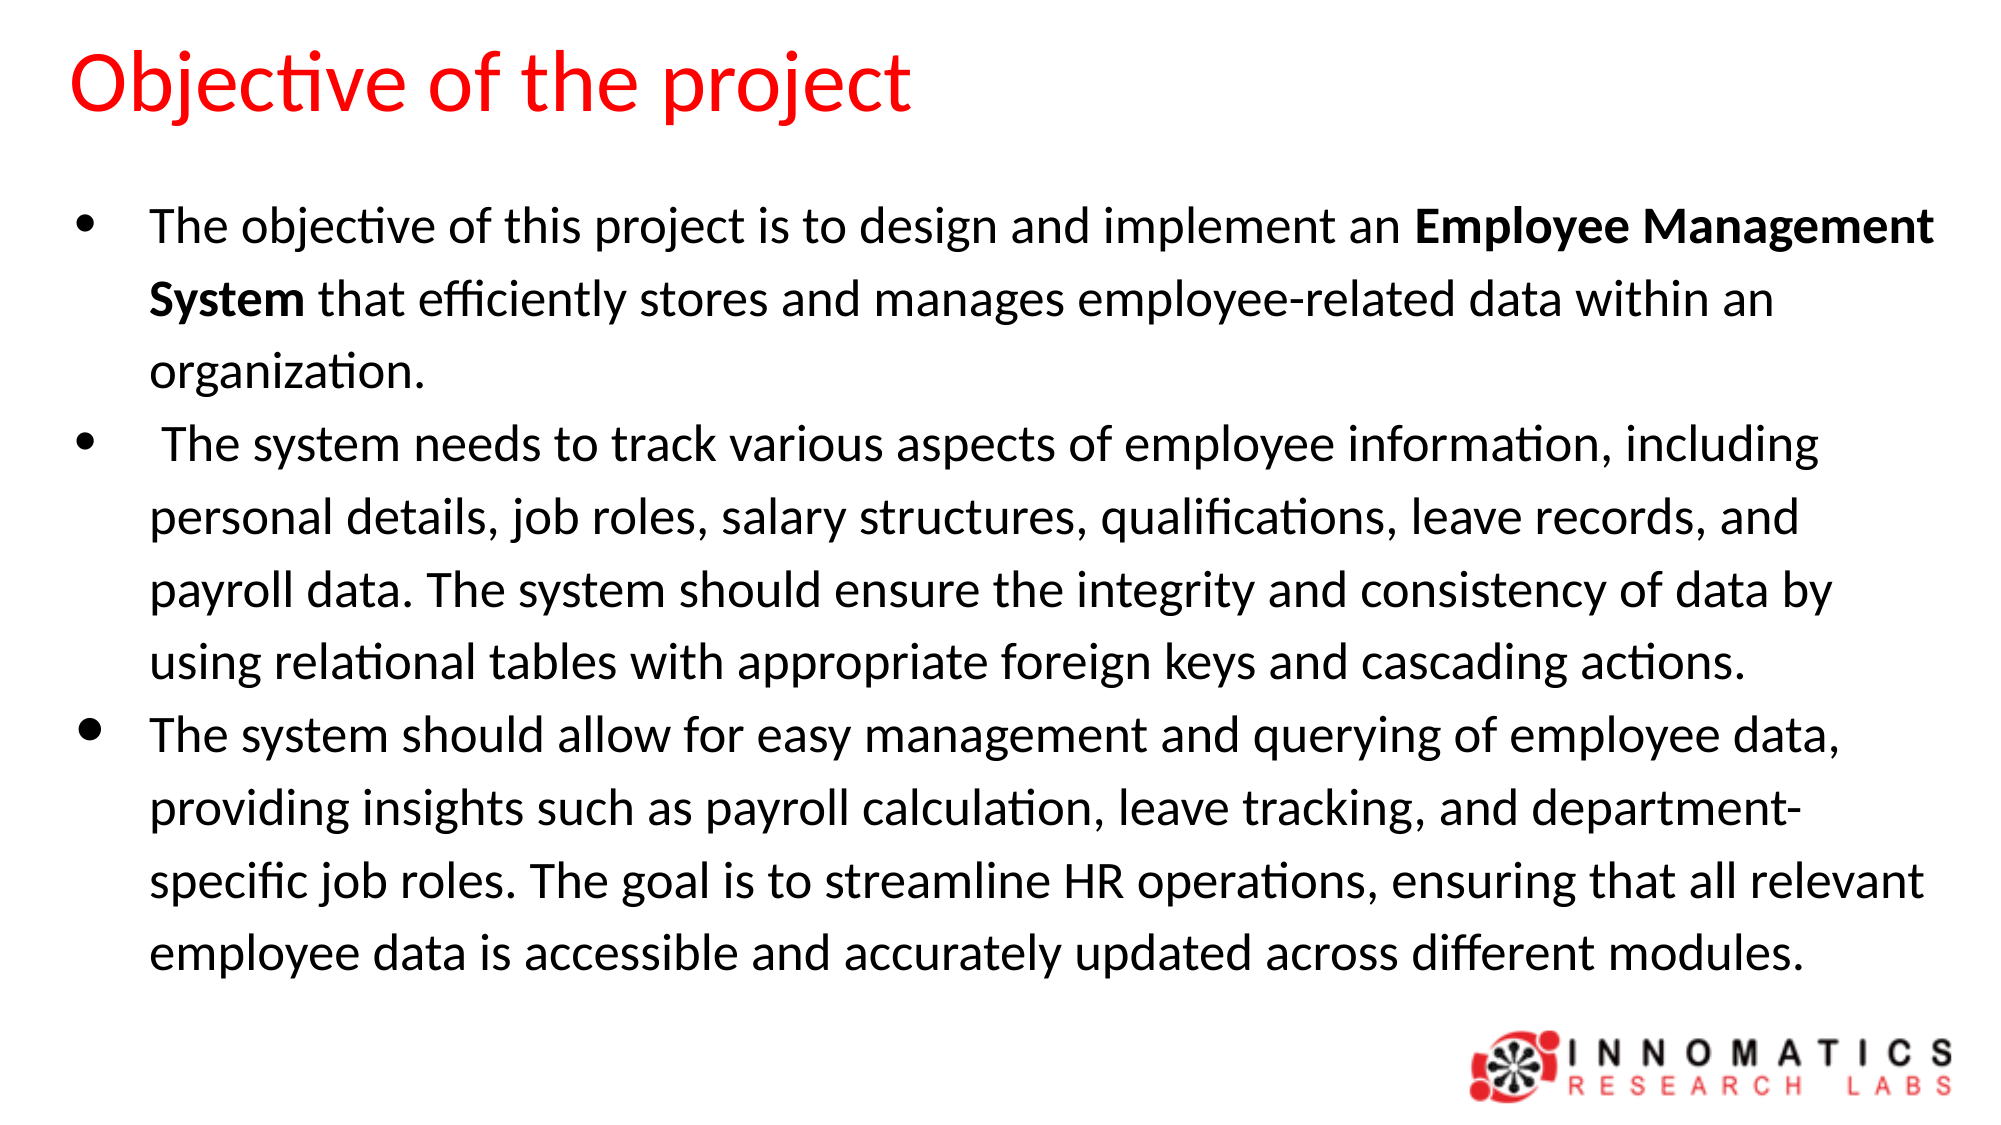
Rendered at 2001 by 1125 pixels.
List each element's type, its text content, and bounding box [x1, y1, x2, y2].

list The objective of this project is to design and implement an Employee Management System that efficiently stores and manages employee-related data within an organization. The system needs to track various aspects of employee information, including personal details, job roles, salary structures, qualifications, leave records, and payroll data. The system should ensure the integrity and consistency of data by using relational tables with appropriate foreign keys and cascading actions. The system should allow for easy management and querying of employee data, providing insights such as payroll calculation, leave tracking, and department-specific job roles. The goal is to streamline HR operations, ensuring that all relevant employee data is accessible and accurately updated across different modules. [49, 173, 1951, 1044]
title Objective of the project [15, 27, 1863, 139]
picture [1445, 1014, 1975, 1125]
